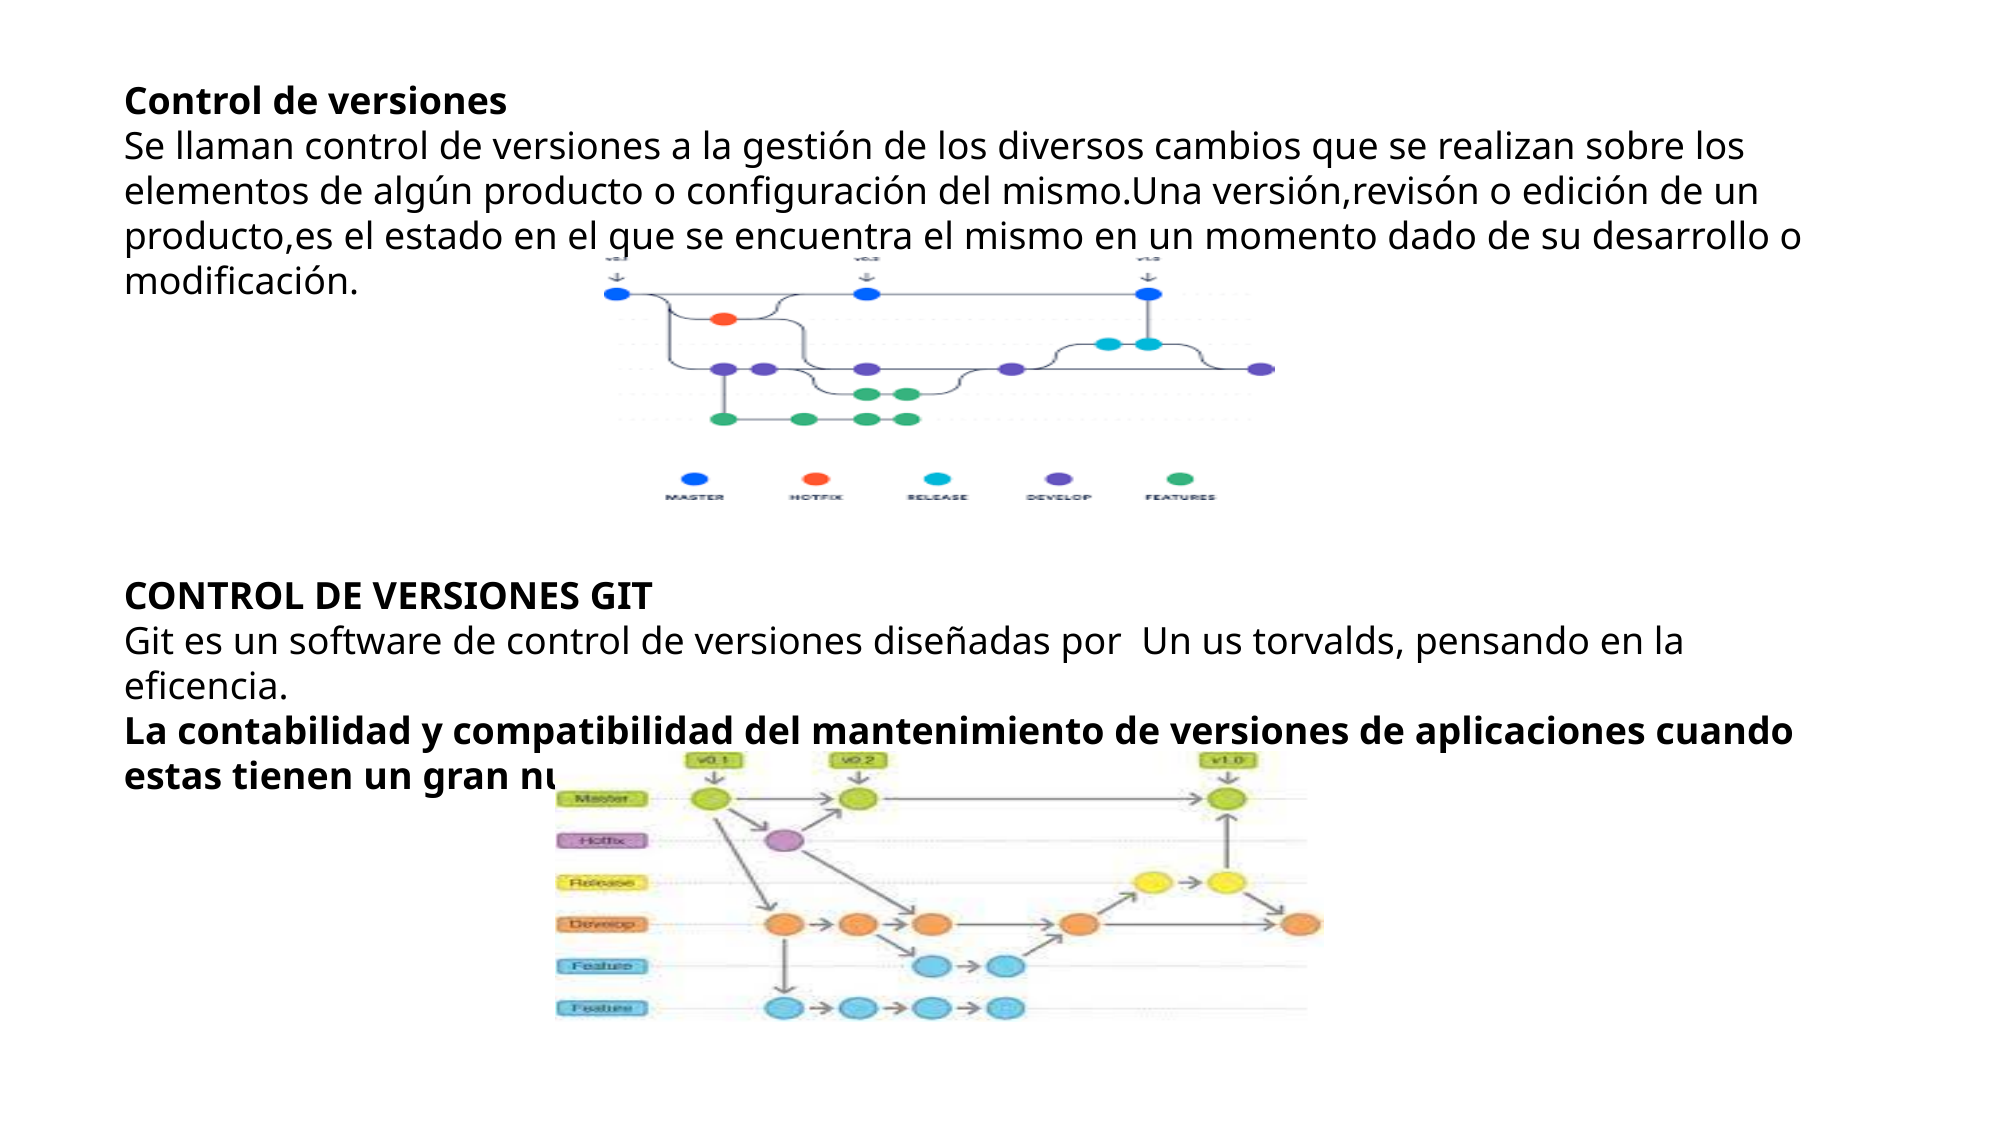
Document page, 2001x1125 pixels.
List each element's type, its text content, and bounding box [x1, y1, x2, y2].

text_box Control de versiones Se llaman control de versiones a la gestión de los diversos cambios que se realizan sobre los elementos de algún producto o configuración del mismo.Una versión,revisón o edición de un producto,es el estado en el que se encuentra el mismo en un momento dado de su desarrollo o modificación. CONTROL DE VERSIONES GIT Git es un software de control de versiones diseñadas por Un us torvalds, pensando en la eficencia. La contabilidad y compatibilidad del mantenimiento de versiones de aplicaciones cuando estas tienen un gran numero de archivos de codigo de funte [109, 69, 1871, 895]
picture [604, 257, 1275, 500]
picture [555, 751, 1324, 1022]
